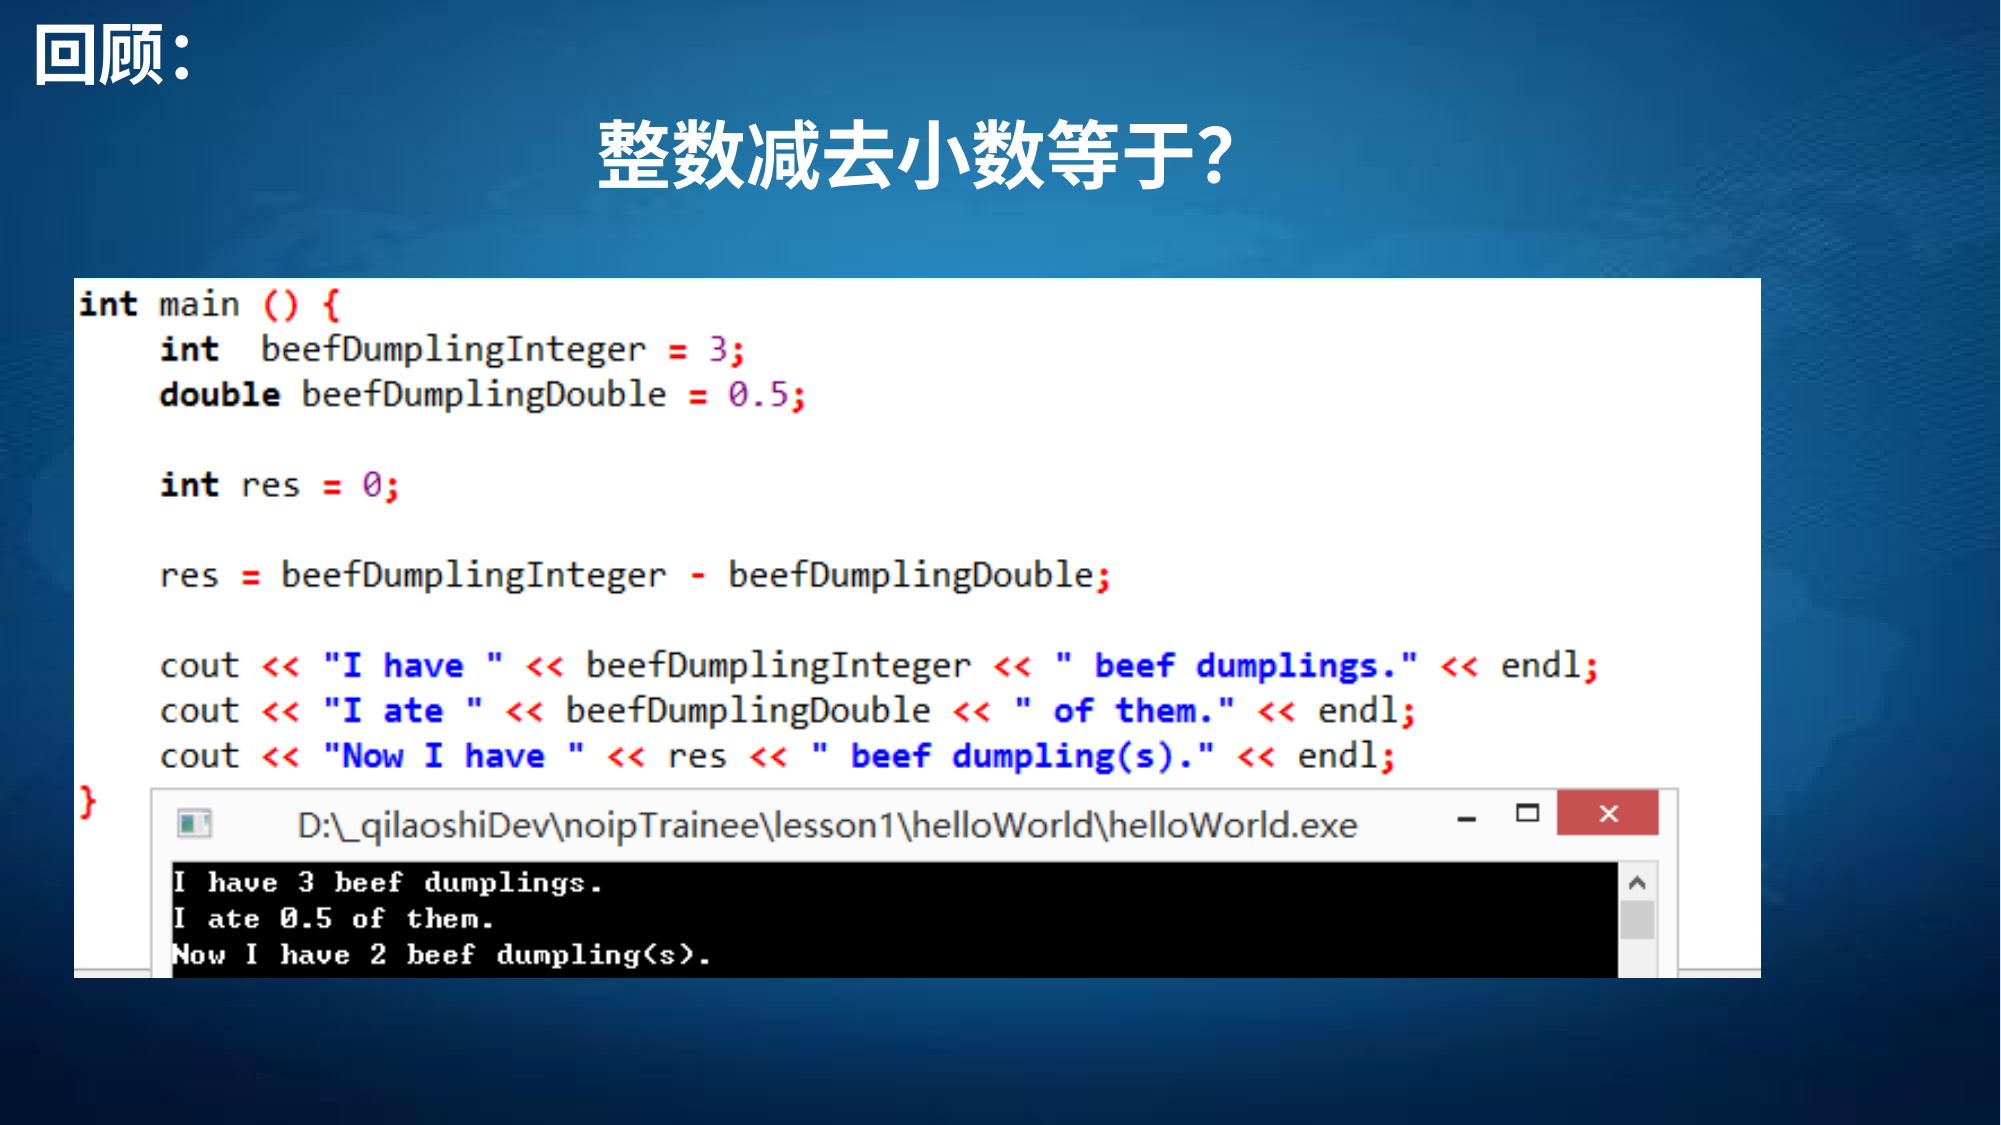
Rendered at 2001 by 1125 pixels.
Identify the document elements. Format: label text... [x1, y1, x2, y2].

text_box 回顾： [17, 5, 426, 101]
picture [0, 0, 2001, 1125]
text_box 整数减去小数等于？ [581, 101, 1545, 206]
